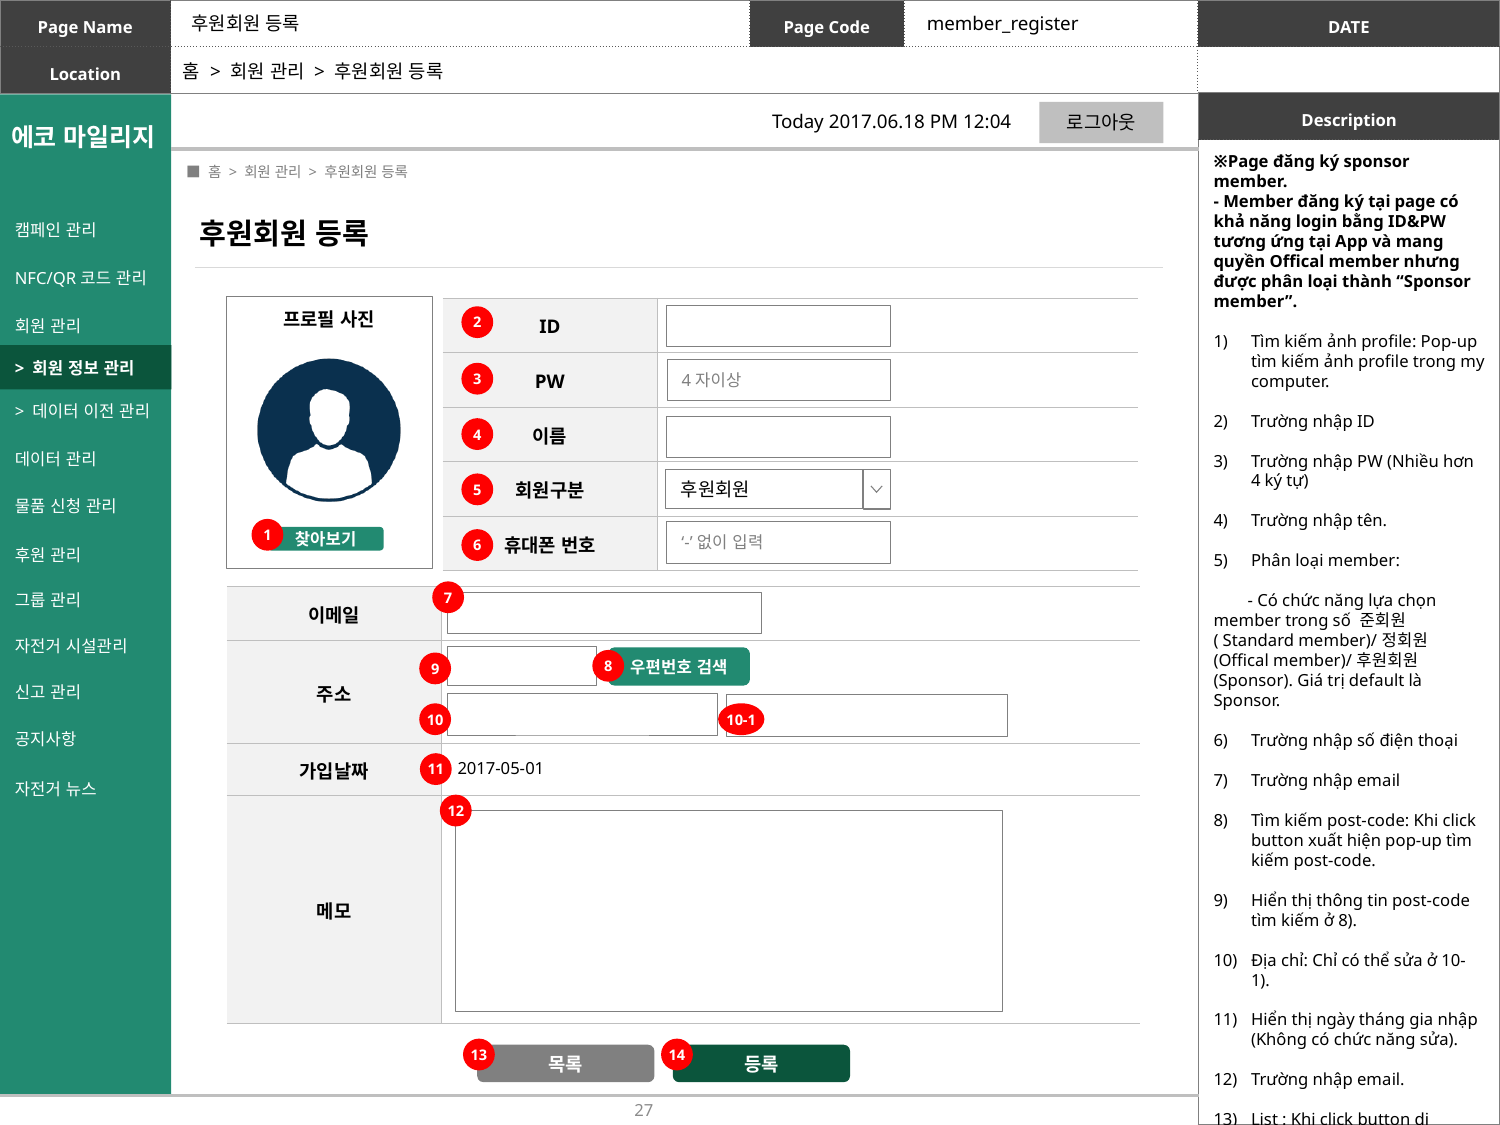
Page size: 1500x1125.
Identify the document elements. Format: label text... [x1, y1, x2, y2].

text_box 8 [590, 647, 627, 684]
text_box 프로필 사진 [241, 300, 417, 338]
text_box 10-1 [716, 701, 767, 738]
table_cell PW [443, 353, 657, 407]
text_box 6 [459, 527, 496, 564]
text_box 신고 관리 [0, 668, 173, 714]
text_box [225, 294, 434, 570]
table_header 이메일 [227, 587, 441, 640]
table_cell [658, 353, 1138, 407]
table_cell 메모 [227, 796, 441, 1023]
text_box [446, 590, 763, 636]
text_box 회원 관리 [0, 302, 173, 350]
text_box 등록 [670, 1042, 853, 1085]
table_cell 주소 [227, 641, 441, 743]
slide_number 27 [468, 1081, 819, 1125]
text_box 14 [658, 1036, 695, 1073]
text_box 자전거 뉴스 [0, 764, 173, 813]
text_box > 회원 정보 관리 [0, 343, 185, 387]
text_box 12 [437, 792, 474, 829]
table_cell 가입날짜 [227, 744, 441, 795]
table_cell 회원구분 [443, 462, 657, 516]
table_header [442, 587, 1140, 640]
text_box 9 [417, 650, 454, 687]
text_box [724, 693, 1010, 738]
text_box 7 [430, 579, 467, 616]
table_cell [658, 408, 1138, 461]
text_box [454, 808, 1005, 1013]
text_box 홈 > 회원 관리 > 후원회원 등록 [168, 52, 458, 90]
text_box 5 [459, 471, 496, 508]
table_header [658, 299, 1138, 352]
text_box 후원회원 등록 [185, 207, 385, 258]
text_box 10 [417, 701, 454, 738]
text_box 캠페인 관리 [0, 206, 173, 253]
text_box ‘-’없이 입력 [665, 519, 892, 565]
table_cell 휴대폰 번호 [443, 517, 657, 570]
text_box 3 [459, 360, 496, 397]
text_box 2 [459, 304, 496, 341]
text_box 찾아보기 [273, 524, 386, 553]
text_box member_register [912, 4, 1093, 42]
text_box 로그아웃 [1037, 100, 1165, 145]
text_box 2017-05-01 [441, 745, 850, 791]
picture [255, 356, 401, 504]
text_box > 데이터 이전 관리 [0, 387, 185, 435]
table_cell [442, 744, 1140, 795]
text_box NFC/QR코드 관리 [0, 253, 173, 302]
table_cell [442, 796, 1140, 1023]
text_box 후원회원 등록 [176, 4, 316, 42]
text_box 목록 [475, 1042, 657, 1085]
table_cell 이름 [443, 408, 657, 461]
table_header ID [443, 299, 657, 352]
table_cell [658, 517, 1138, 570]
table_cell [658, 462, 1138, 516]
text_box 13 [460, 1036, 497, 1073]
text_box ※Page đăng ký sponsor member. - Member đăng ký tại page có khả năng login bằng ID&PW tương ứng tại App và mang quyền Offical member nhưng được phân loại thành “Sponsor member”. Tìm kiếm ảnh profile: Pop-up tìm kiếm ảnh profile trong my computer. Trường nhập ID Trường nhập PW (Nhiều hơn 4 ký tự) Trường nhập tên. Phân loại member: - Có chức năng lựa chọn member trong số 준회원( Standard member)/정회원(Offical member)/후원회원 (Sponsor). Giá trị default là Sponsor. Trường nhập số điện thoại Trường nhập email Tìm kiếm post-code: Khi click button xuất hiện pop-up tìm kiếm post-code. Hiển thị thông tin post-code tìm kiếm ở 8). Địa chỉ: Chỉ có thể sửa ở 10-1). Hiển thị ngày tháng gia nhập (Không có chức năng sửa). Trường nhập email. List : Khi click button di chuyển đến page [member_list]. Đăng ký : Khi click button sẽ trở thành member và di chuyển đến [member_list] [1198, 143, 1500, 1125]
table_cell [442, 641, 1140, 743]
text_box [446, 644, 598, 688]
text_box ■ 홈 > 회원 관리 > 후원회원 등록 [157, 144, 504, 198]
text_box [446, 692, 719, 737]
text_box 4자이상 [665, 357, 892, 402]
text_box 11 [417, 751, 454, 788]
text_box 1 [249, 516, 286, 553]
text_box 4 [459, 416, 496, 453]
text_box [665, 414, 892, 459]
text_box Today 2017.06.18 PM 12:04 [757, 102, 1026, 140]
text_box 데이터 관리 [0, 434, 173, 482]
text_box 우편번호 검색 [607, 645, 753, 688]
text_box 후원 관리 [0, 530, 173, 576]
text_box 그룹 관리 [0, 576, 173, 622]
text_box 자전거 시설관리 [0, 622, 173, 668]
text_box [665, 469, 891, 510]
text_box 물품 신청 관리 [0, 482, 173, 530]
text_box 공지사항 [0, 714, 173, 763]
text_box [665, 303, 892, 348]
